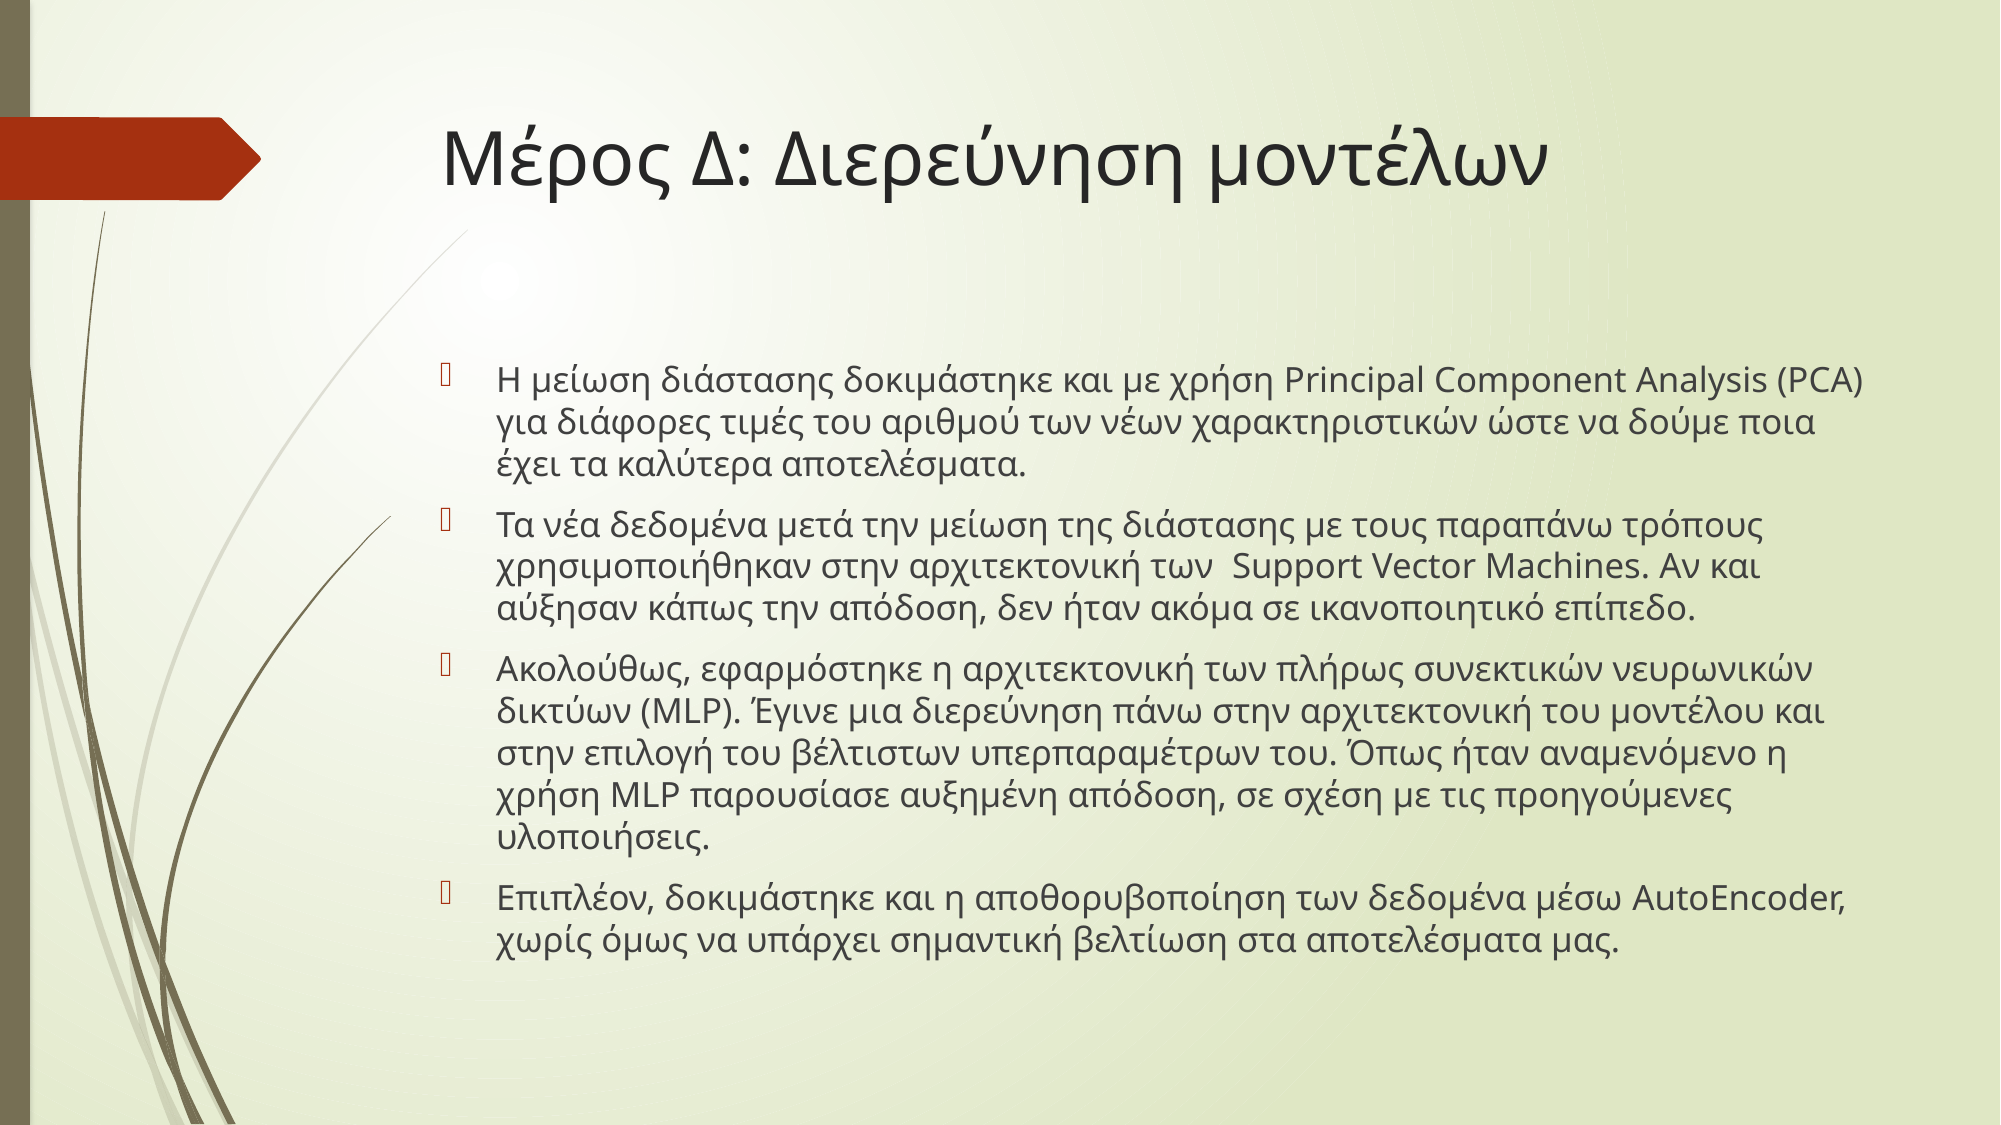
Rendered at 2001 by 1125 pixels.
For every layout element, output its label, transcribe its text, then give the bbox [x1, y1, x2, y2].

title Μέρος Δ: Διερεύνηση μοντέλων [425, 102, 1888, 313]
list Η μείωση διάστασης δοκιμάστηκε και με χρήση Principal Component Analysis (PCA) για διάφορες τιμές του αριθμού των νέων χαρακτηριστικών ώστε να δούμε ποια έχει τα καλύτερα αποτελέσματα. Τα νέα δεδομένα μετά την μείωση της διάστασης με τους παραπάνω τρόπους χρησιμοποιήθηκαν στην αρχιτεκτονική των Support Vector Machines. Αν και αύξησαν κάπως την απόδοση, δεν ήταν ακόμα σε ικανοποιητικό επίπεδο. Ακολούθως, εφαρμόστηκε η αρχιτεκτονική των πλήρως συνεκτικών νευρωνικών δικτύων (MLP). Έγινε μια διερεύνηση πάνω στην αρχιτεκτονική του μοντέλου και στην επιλογή του βέλτιστων υπερπαραμέτρων του. Όπως ήταν αναμενόμενο η χρήση MLP παρουσίασε αυξημένη απόδοση, σε σχέση με τις προηγούμενες υλοποιήσεις. Επιπλέον, δοκιμάστηκε και η αποθορυβοποίηση των δεδομένα μέσω AutoEncoder, χωρίς όμως να υπάρχει σημαντική βελτίωση στα αποτελέσματα μας. [424, 350, 1888, 970]
